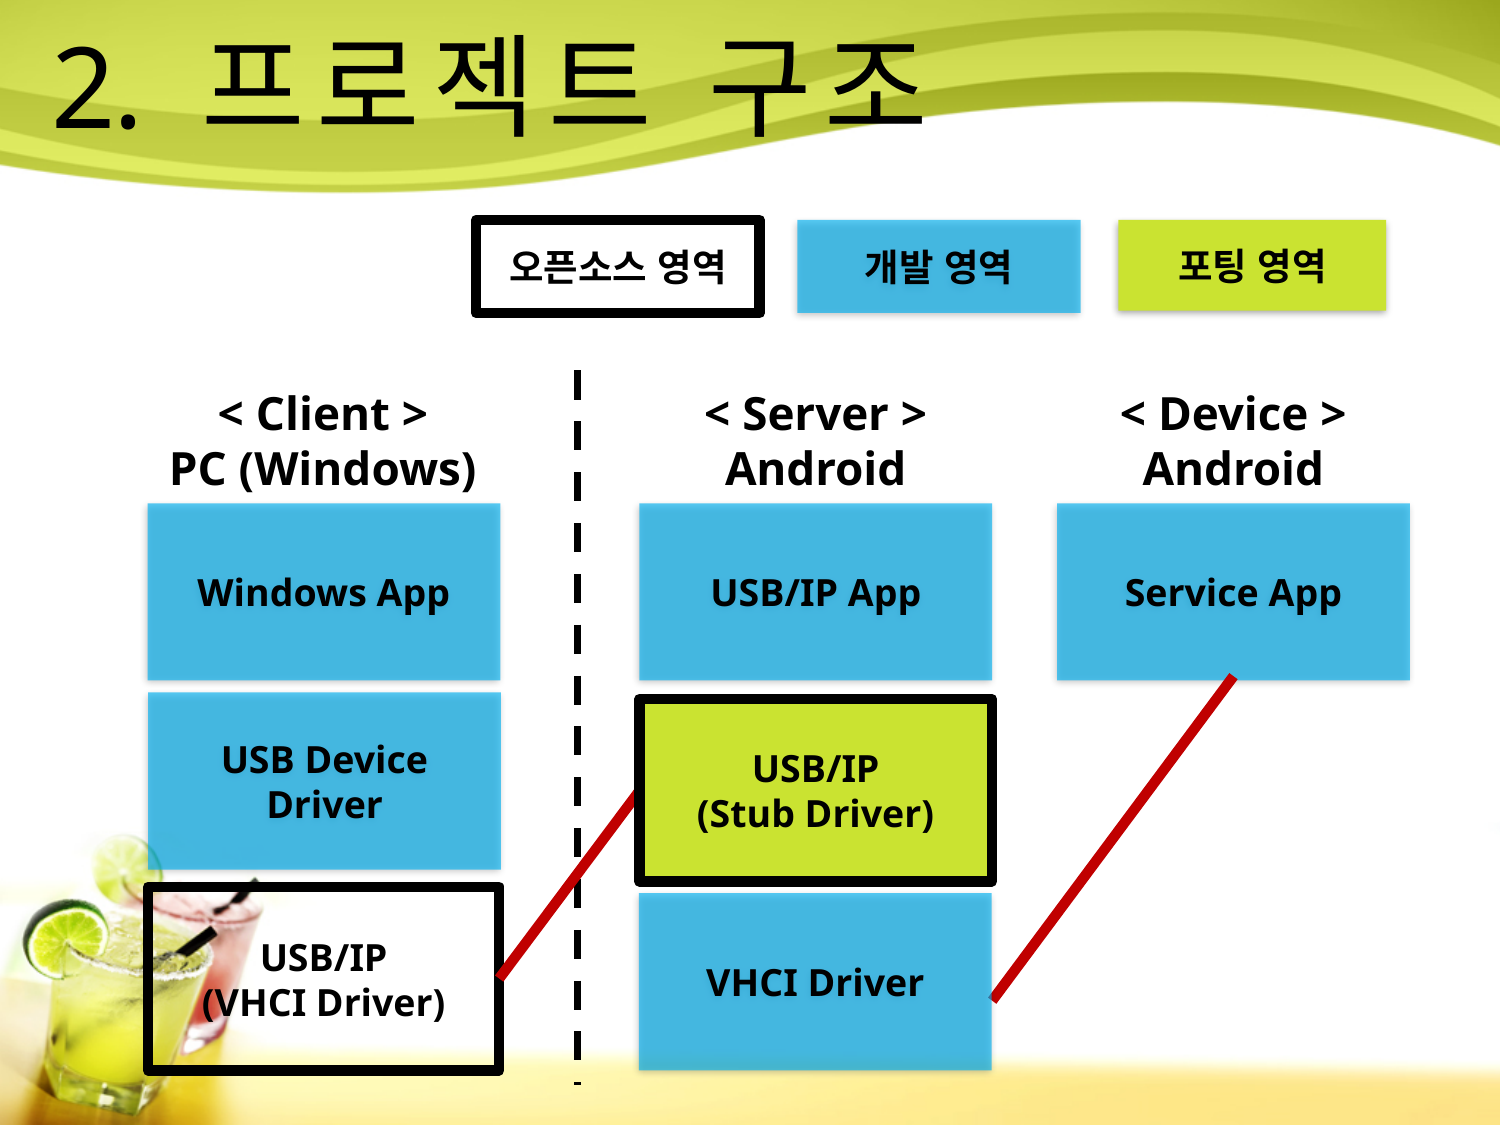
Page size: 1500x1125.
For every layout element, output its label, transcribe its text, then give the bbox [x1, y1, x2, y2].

picture [0, 0, 1500, 1125]
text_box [147, 219, 1411, 1086]
title 프로젝트 구조 [35, 24, 1424, 143]
